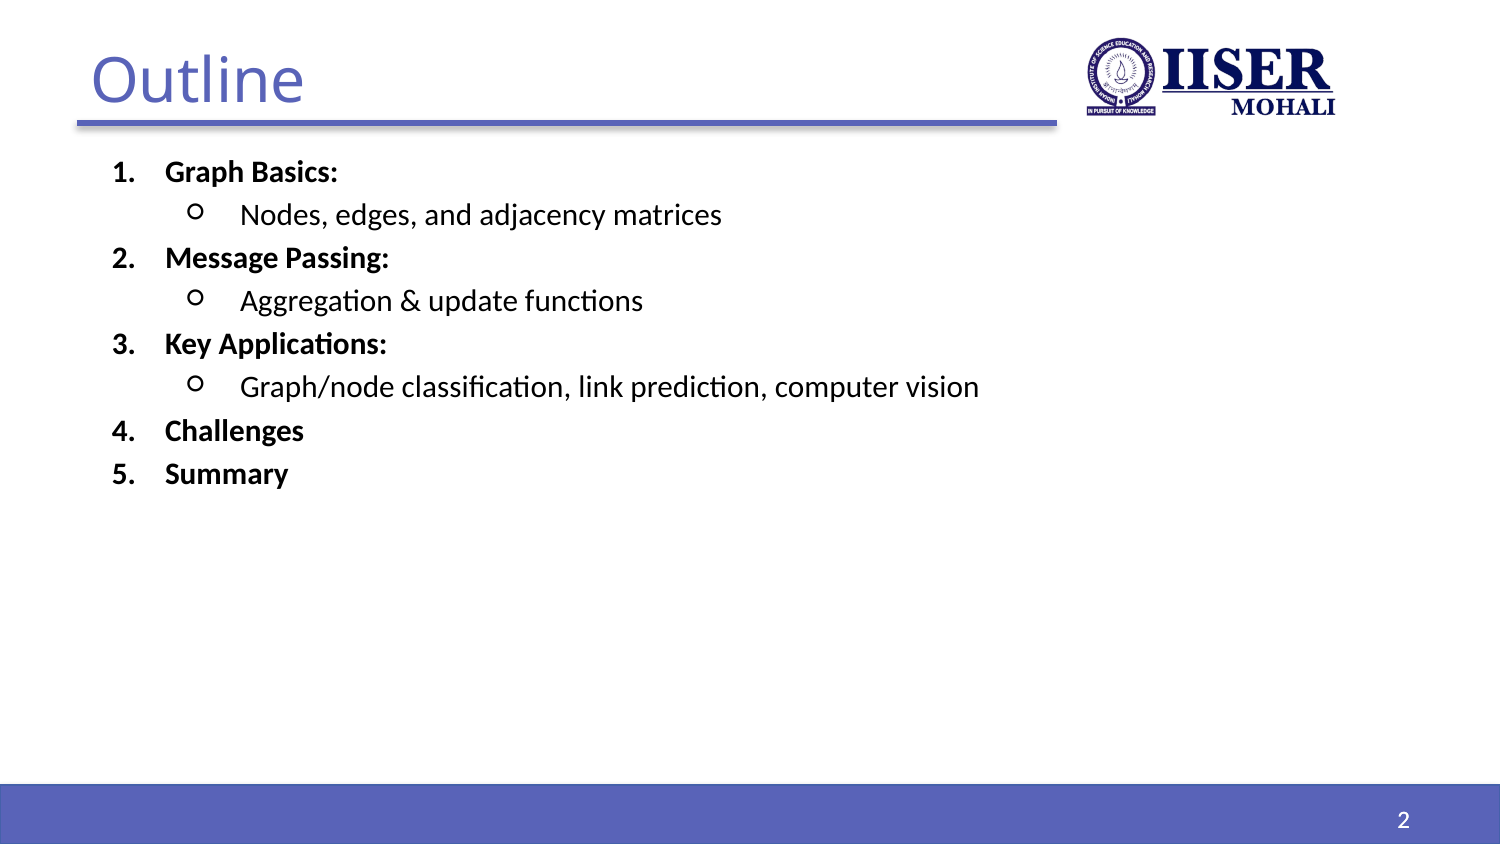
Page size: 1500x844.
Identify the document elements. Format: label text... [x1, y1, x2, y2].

text_box ‹#› [1364, 802, 1425, 835]
title Outline [75, 31, 1425, 124]
list Graph Basics: Nodes, edges, and adjacency matrices Message Passing: Aggregation & update functions Key Applications: Graph/node classification, link prediction, computer vision Challenges Summary [75, 138, 1425, 754]
